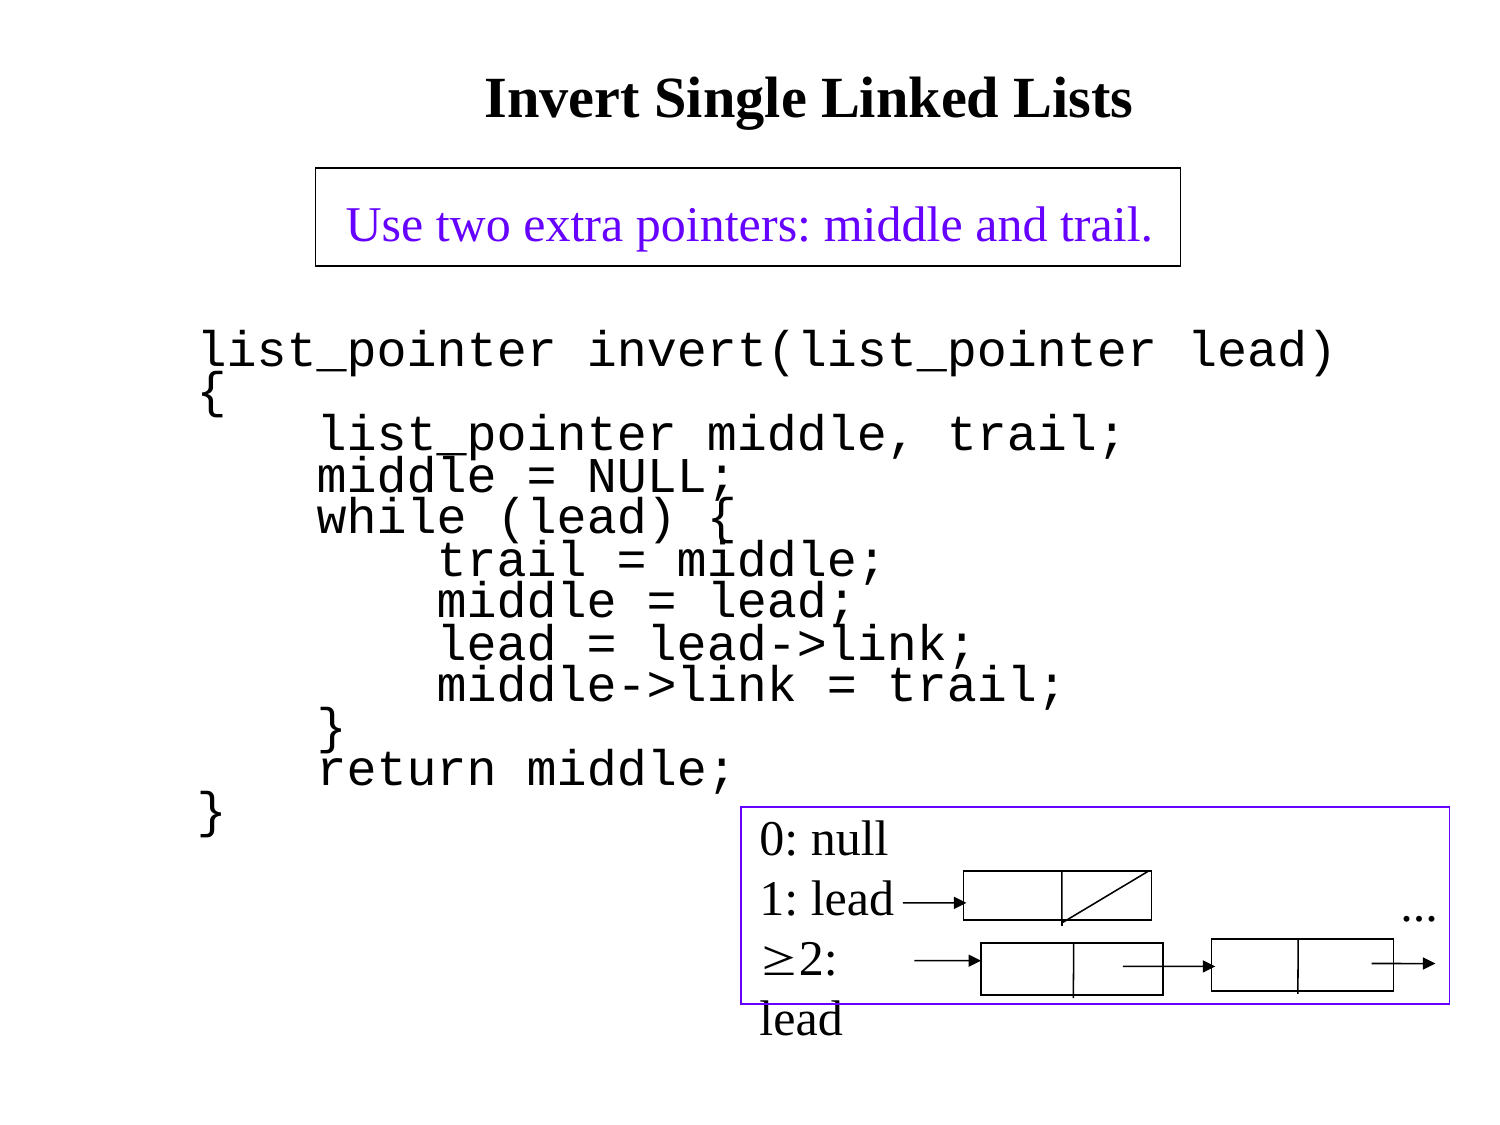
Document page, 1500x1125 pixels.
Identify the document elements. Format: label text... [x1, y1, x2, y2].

text_box [315, 167, 1181, 266]
text_box [740, 807, 1450, 1005]
text_box list_pointer invert(list_pointer lead) { list_pointer middle, trail; middle = NULL; while (lead) { trail = middle; middle = lead; lead = lead->link; middle->link = trail; } return middle; } [181, 324, 1444, 1000]
text_box 0: null 1: lead 2: lead [744, 797, 928, 807]
text_box Invert Single Linked Lists [118, 0, 1500, 188]
